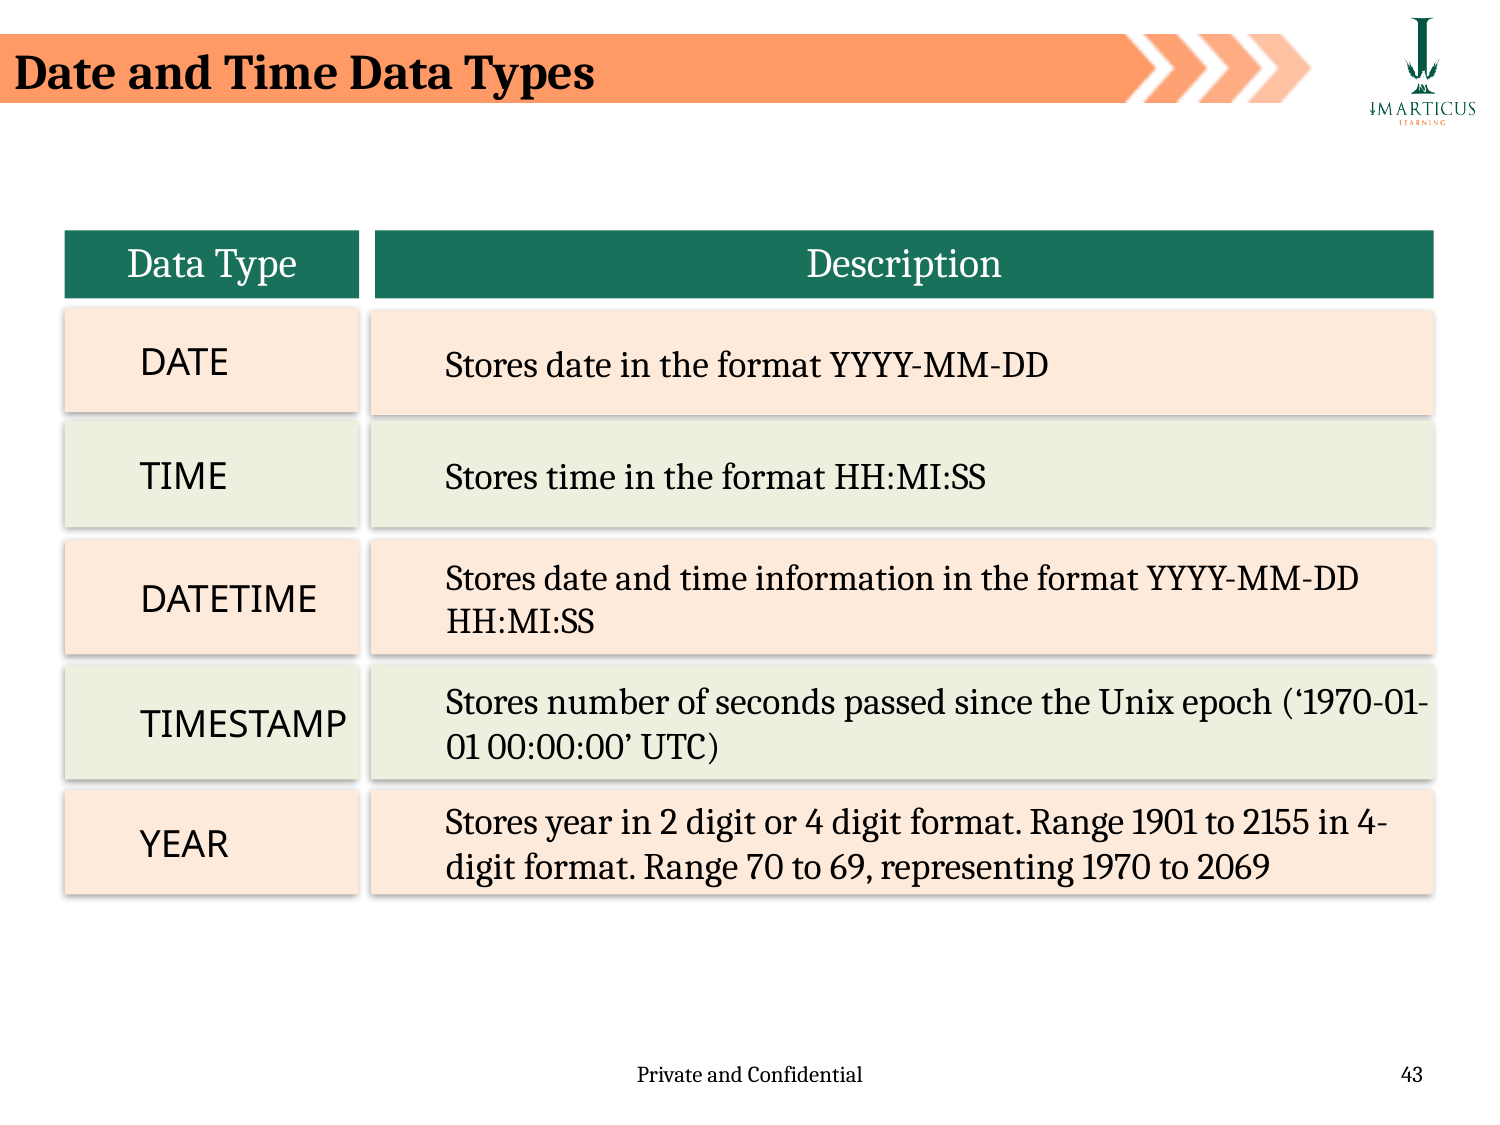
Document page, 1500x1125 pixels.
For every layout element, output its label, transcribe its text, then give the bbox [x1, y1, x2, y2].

text_box DATETIME [64, 539, 360, 655]
text_box TIME [64, 420, 359, 528]
text_box Stores number of seconds passed since the Unix epoch (‘1970-01-01 00:00:00’ UTC) [370, 664, 1436, 780]
text_box DATE [64, 307, 359, 413]
text_box TIMESTAMP [64, 664, 360, 780]
text_box Date and Time Data Types [0, 32, 1138, 125]
text_box Stores time in the format HH:MI:SS [370, 420, 1434, 528]
text_box Data Type [63, 228, 361, 300]
text_box Stores date and time information in the format YYYY-MM-DD HH:MI:SS [370, 539, 1436, 655]
text_box Description [373, 228, 1436, 300]
text_box YEAR [64, 789, 359, 895]
text_box Stores year in 2 digit or 4 digit format. Range 1901 to 2155 in 4-digit format. Range 70 to 69, representing 1970 to 2069 [370, 789, 1434, 895]
picture [1138, 0, 1500, 150]
text_box Stores date in the format YYYY-MM-DD [370, 310, 1434, 416]
